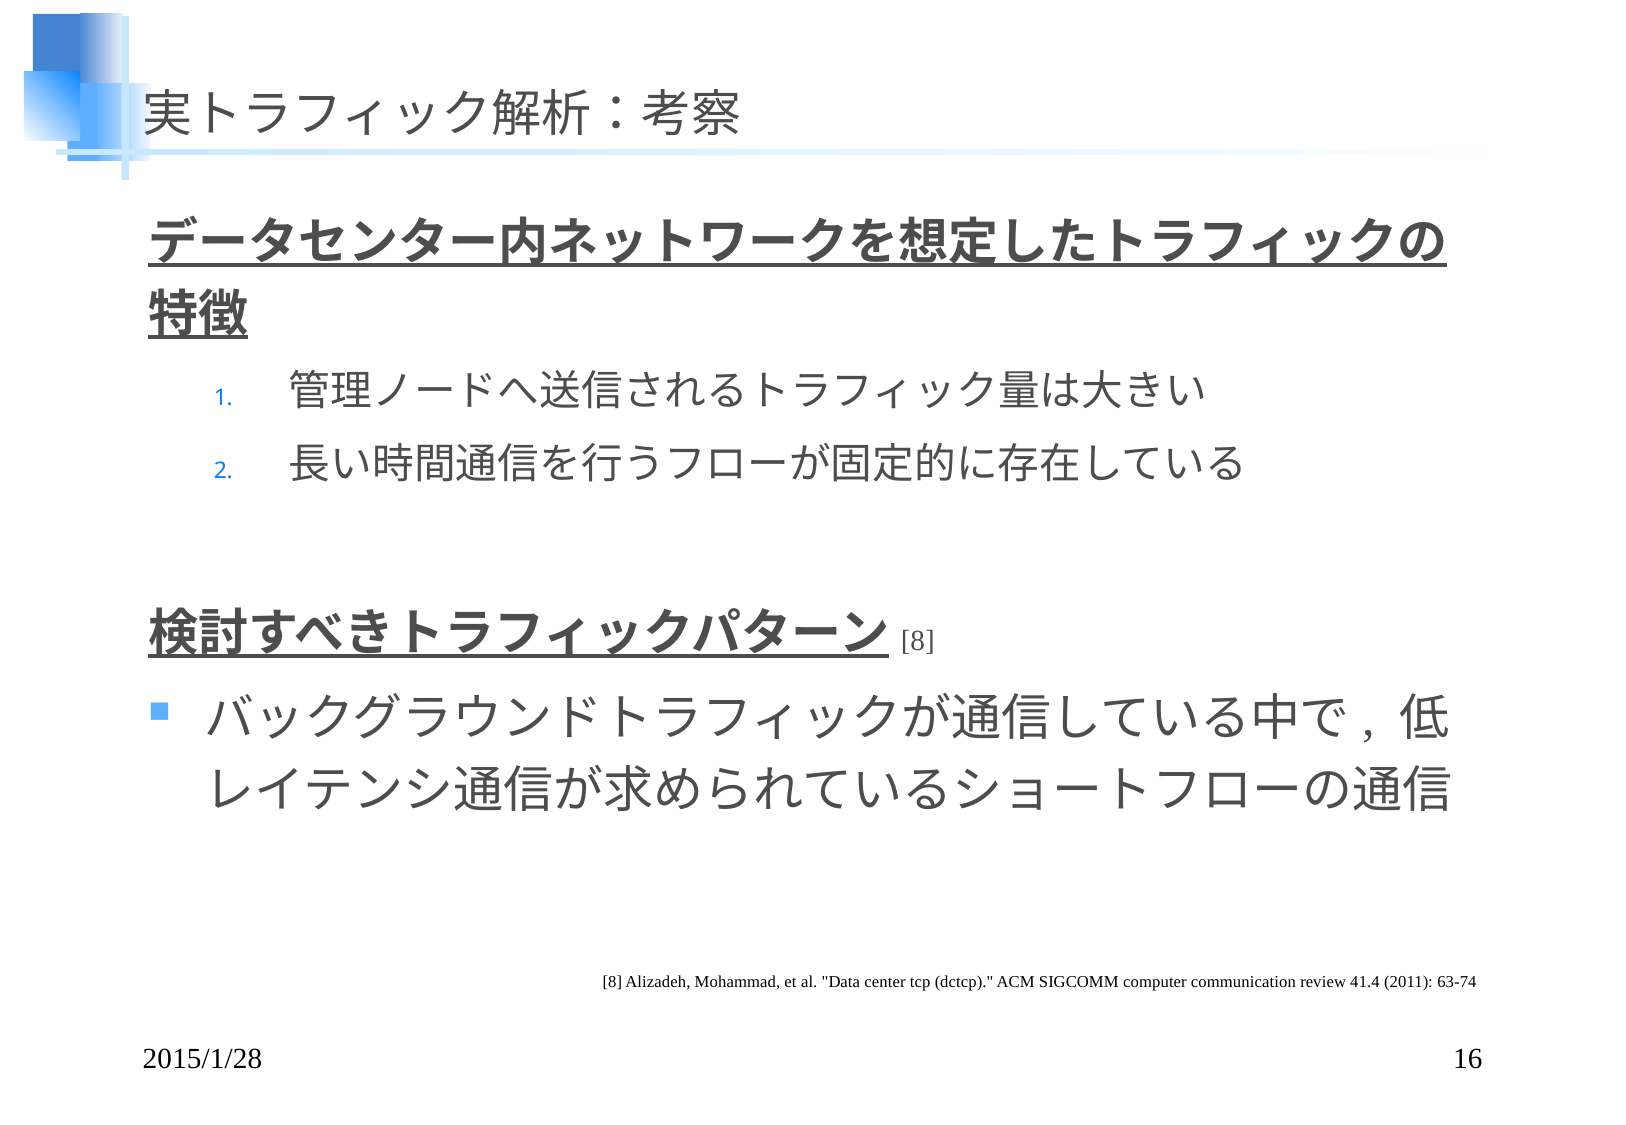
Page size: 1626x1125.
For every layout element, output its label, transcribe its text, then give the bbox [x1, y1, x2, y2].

slide_number 16 [1159, 1035, 1498, 1083]
text_box [8] Alizadeh, Mohammad, et al. "Data center tcp (dctcp)." ACM SIGCOMM computer communication review 41.4 (2011): 63-74 [588, 963, 1593, 999]
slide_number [127, 1034, 467, 1083]
title 実トラフィック解析：考察 [127, 54, 1522, 149]
list データセンター内ネットワークを想定したトラフィックの特徴 管理ノードへ送信されるトラフィック量は大きい 長い時間通信を行うフローが固定的に存在している 検討すべきトラフィックパターン[8] バックグラウンドトラフィックが通信している中で, 低レイテンシ通信が求められているショートフローの通信 [133, 189, 1492, 988]
